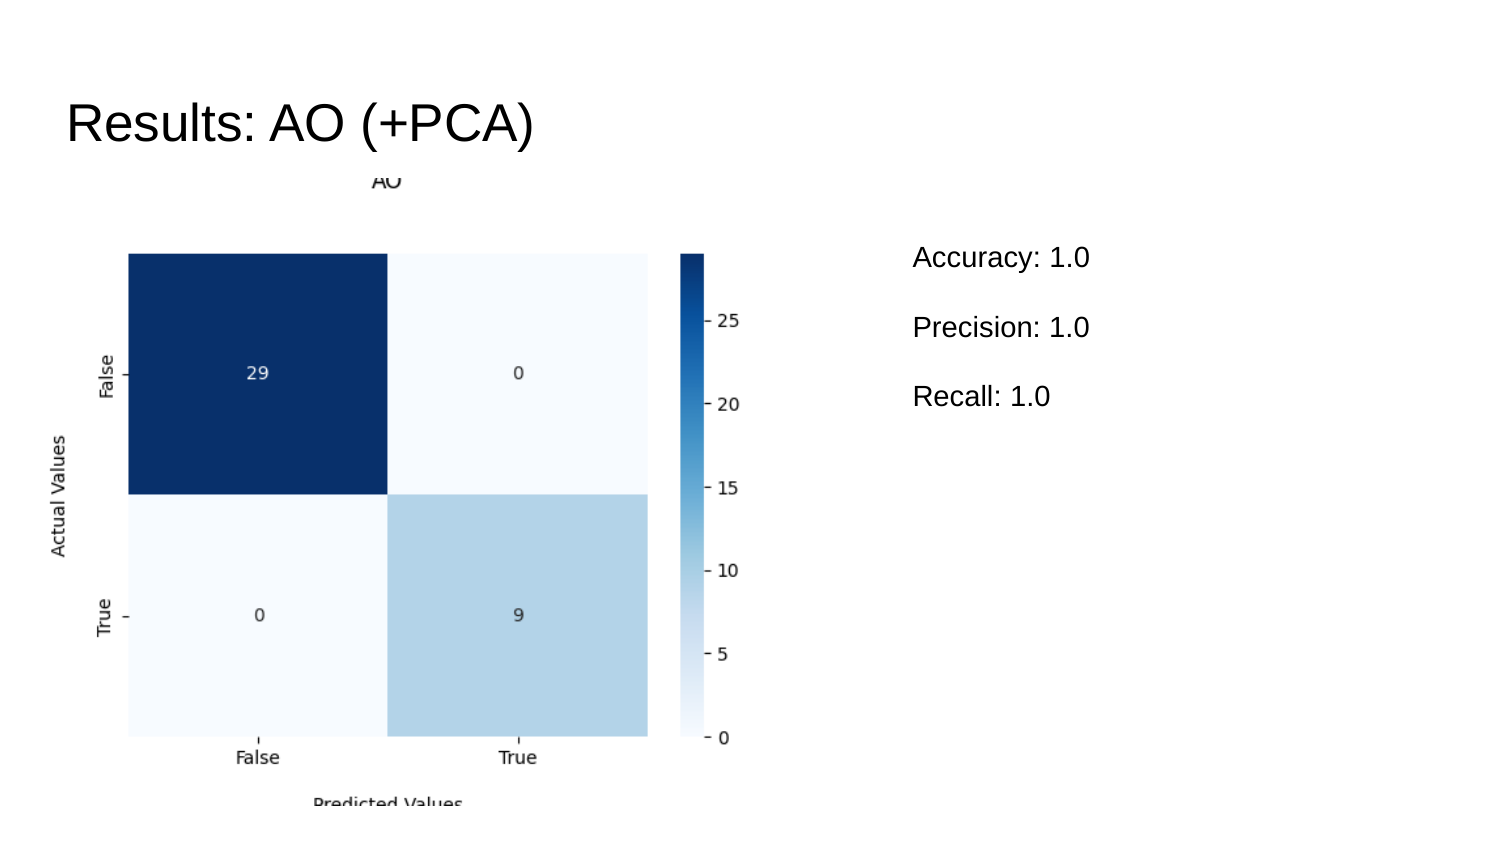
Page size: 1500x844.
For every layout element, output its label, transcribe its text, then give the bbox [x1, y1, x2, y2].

picture [24, 178, 861, 806]
text_box Accuracy: 1.0 Precision: 1.0 Recall: 1.0 [897, 222, 1383, 428]
title Results: AO (+PCA) [51, 72, 1449, 167]
